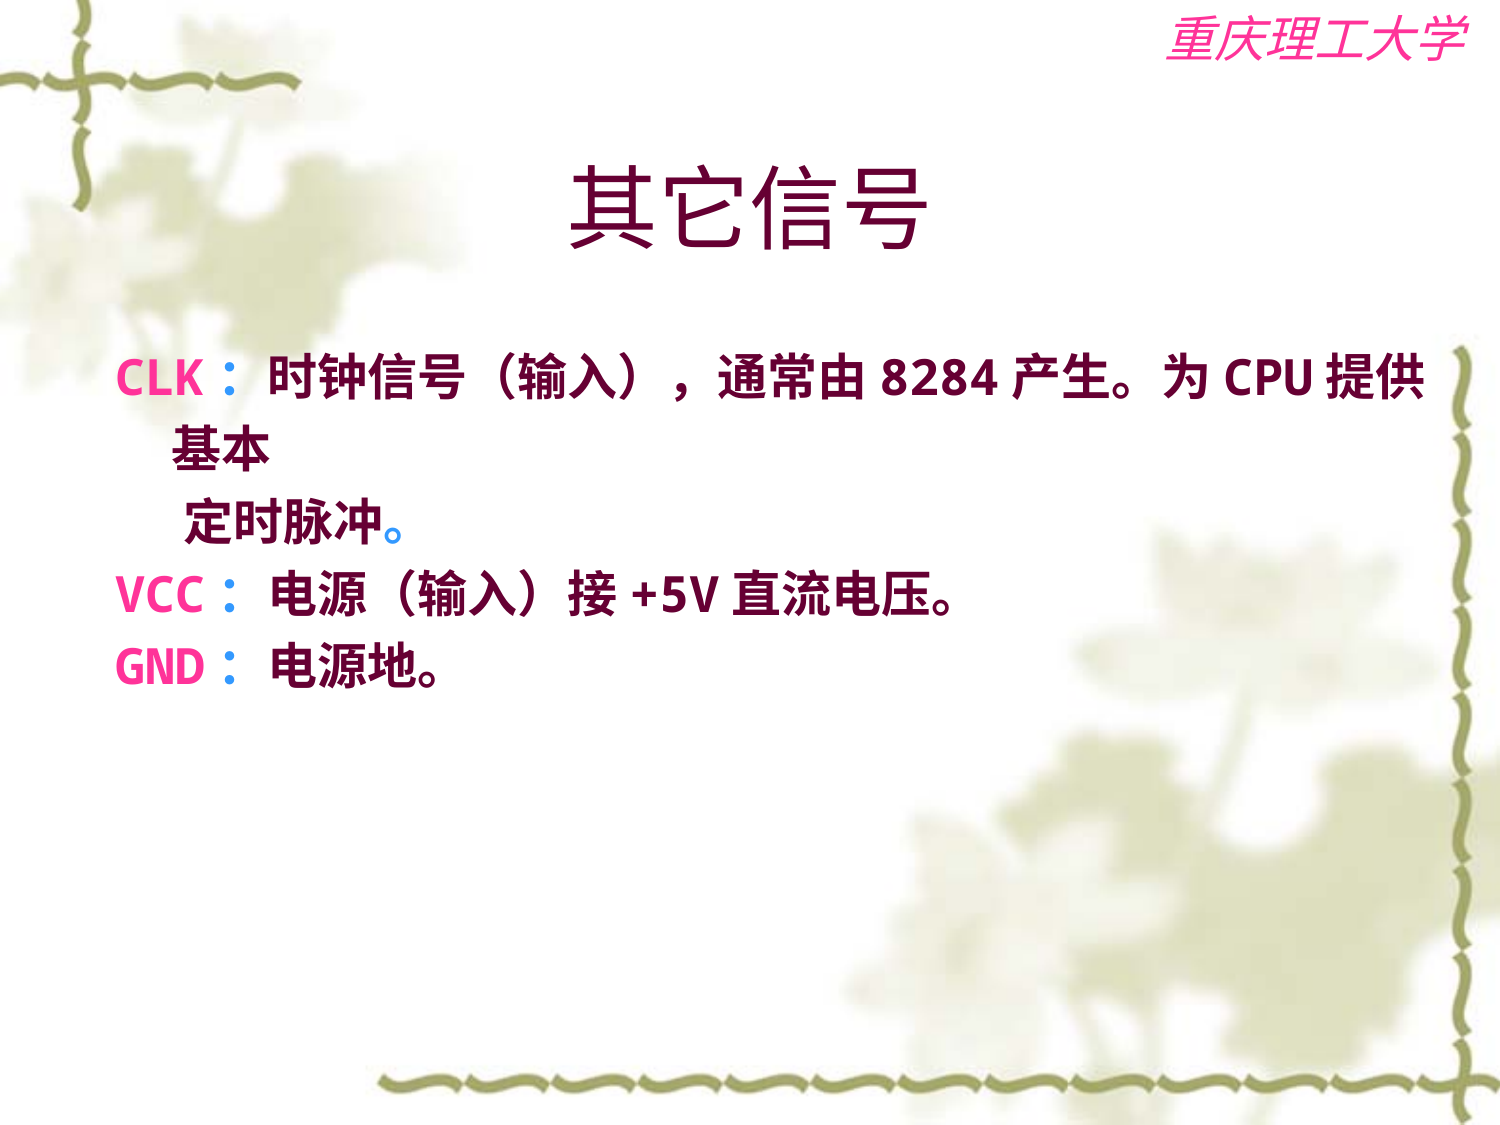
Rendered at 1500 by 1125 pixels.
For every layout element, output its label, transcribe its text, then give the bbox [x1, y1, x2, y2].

picture [0, 0, 1500, 1125]
list CLK：时钟信号（输入），通常由8284产生。为CPU提供基本 定时脉冲。 VCC：电源（输入）接+5V直流电压。 GND：电源地。 [100, 326, 1451, 964]
title 其它信号 [49, 112, 1451, 301]
